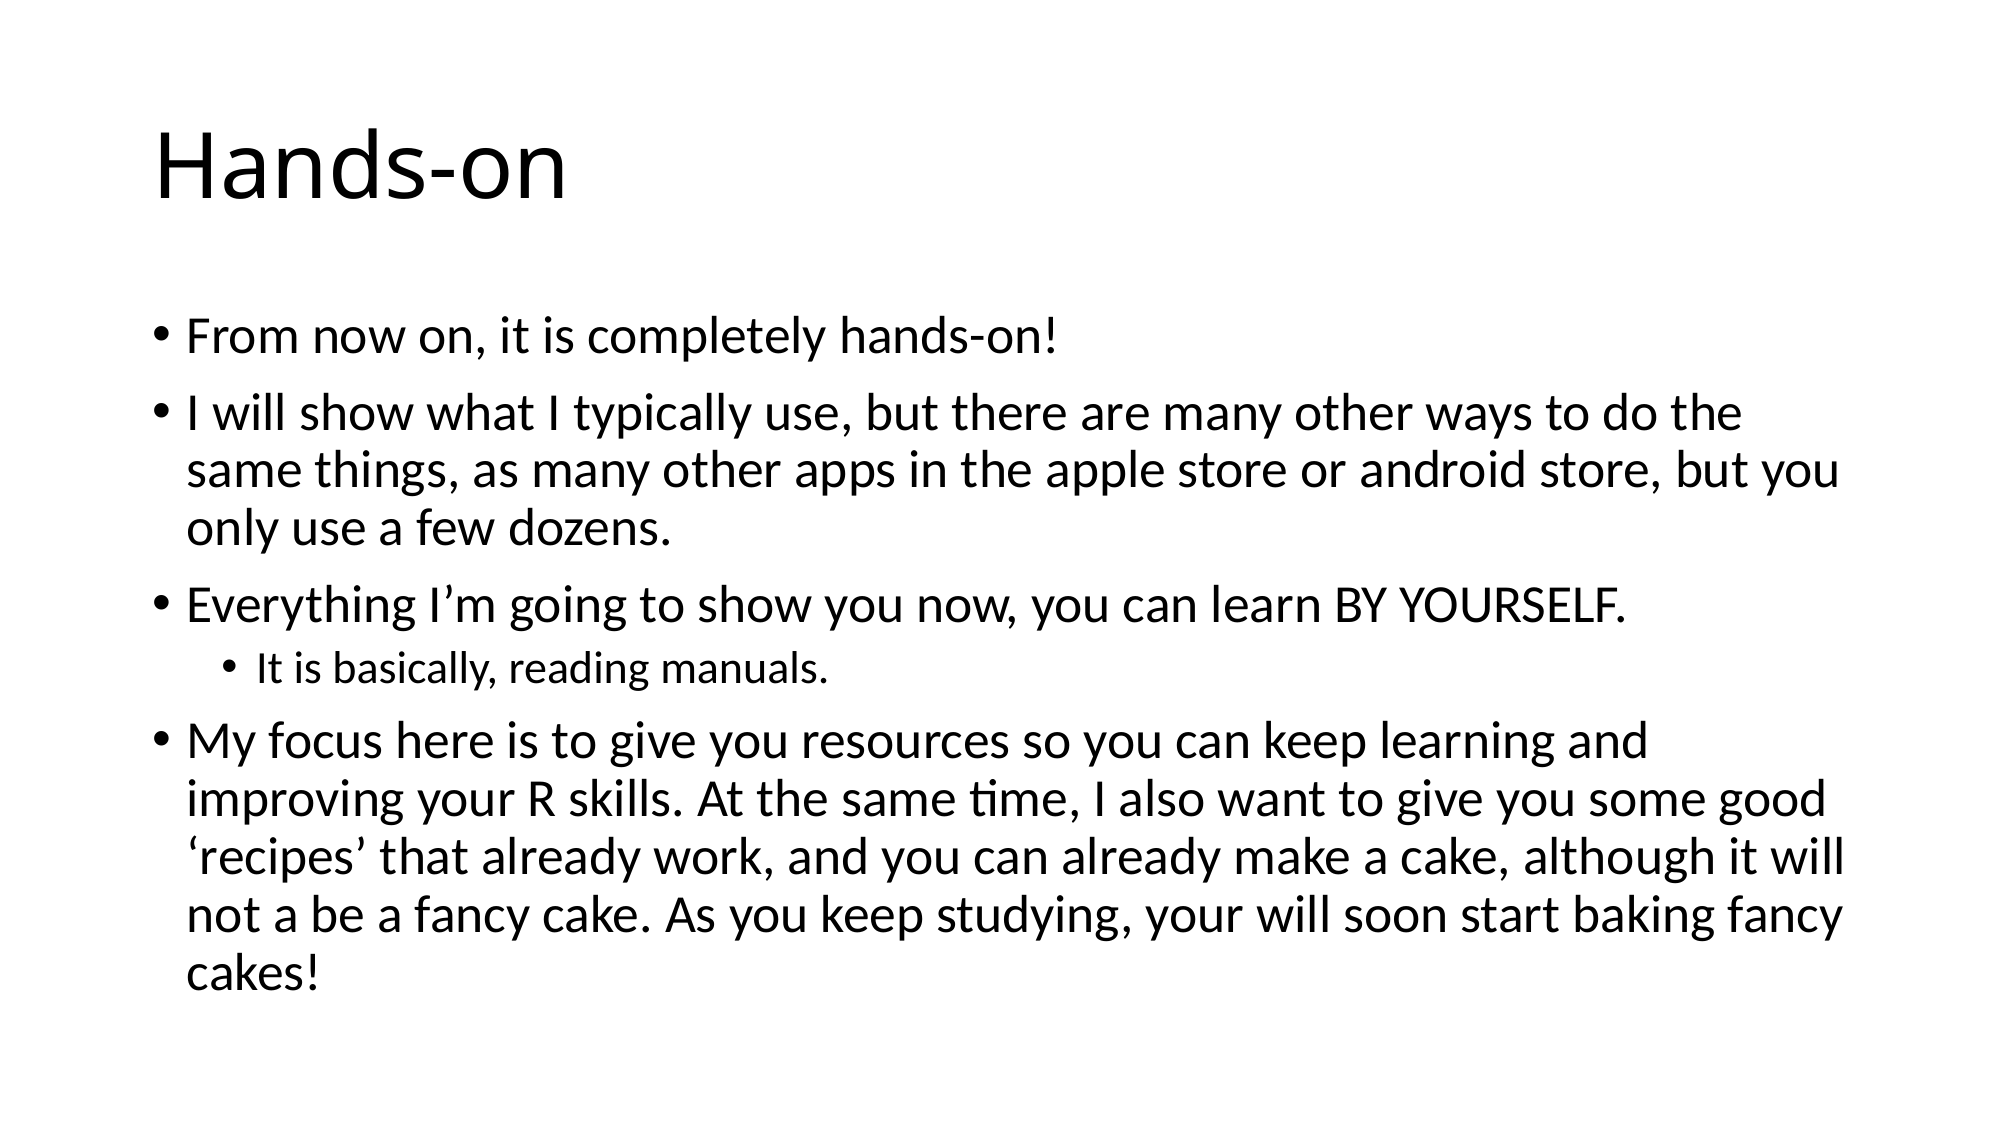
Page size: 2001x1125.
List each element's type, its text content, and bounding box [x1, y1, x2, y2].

title Hands-on [137, 59, 1863, 278]
list From now on, it is completely hands-on! I will show what I typically use, but there are many other ways to do the same things, as many other apps in the apple store or android store, but you only use a few dozens. Everything I’m going to show you now, you can learn BY YOURSELF. It is basically, reading manuals. My focus here is to give you resources so you can keep learning and improving your R skills. At the same time, I also want to give you some good ‘recipes’ that already work, and you can already make a cake, although it will not a be a fancy cake. As you keep studying, your will soon start baking fancy cakes! [137, 299, 1863, 1014]
